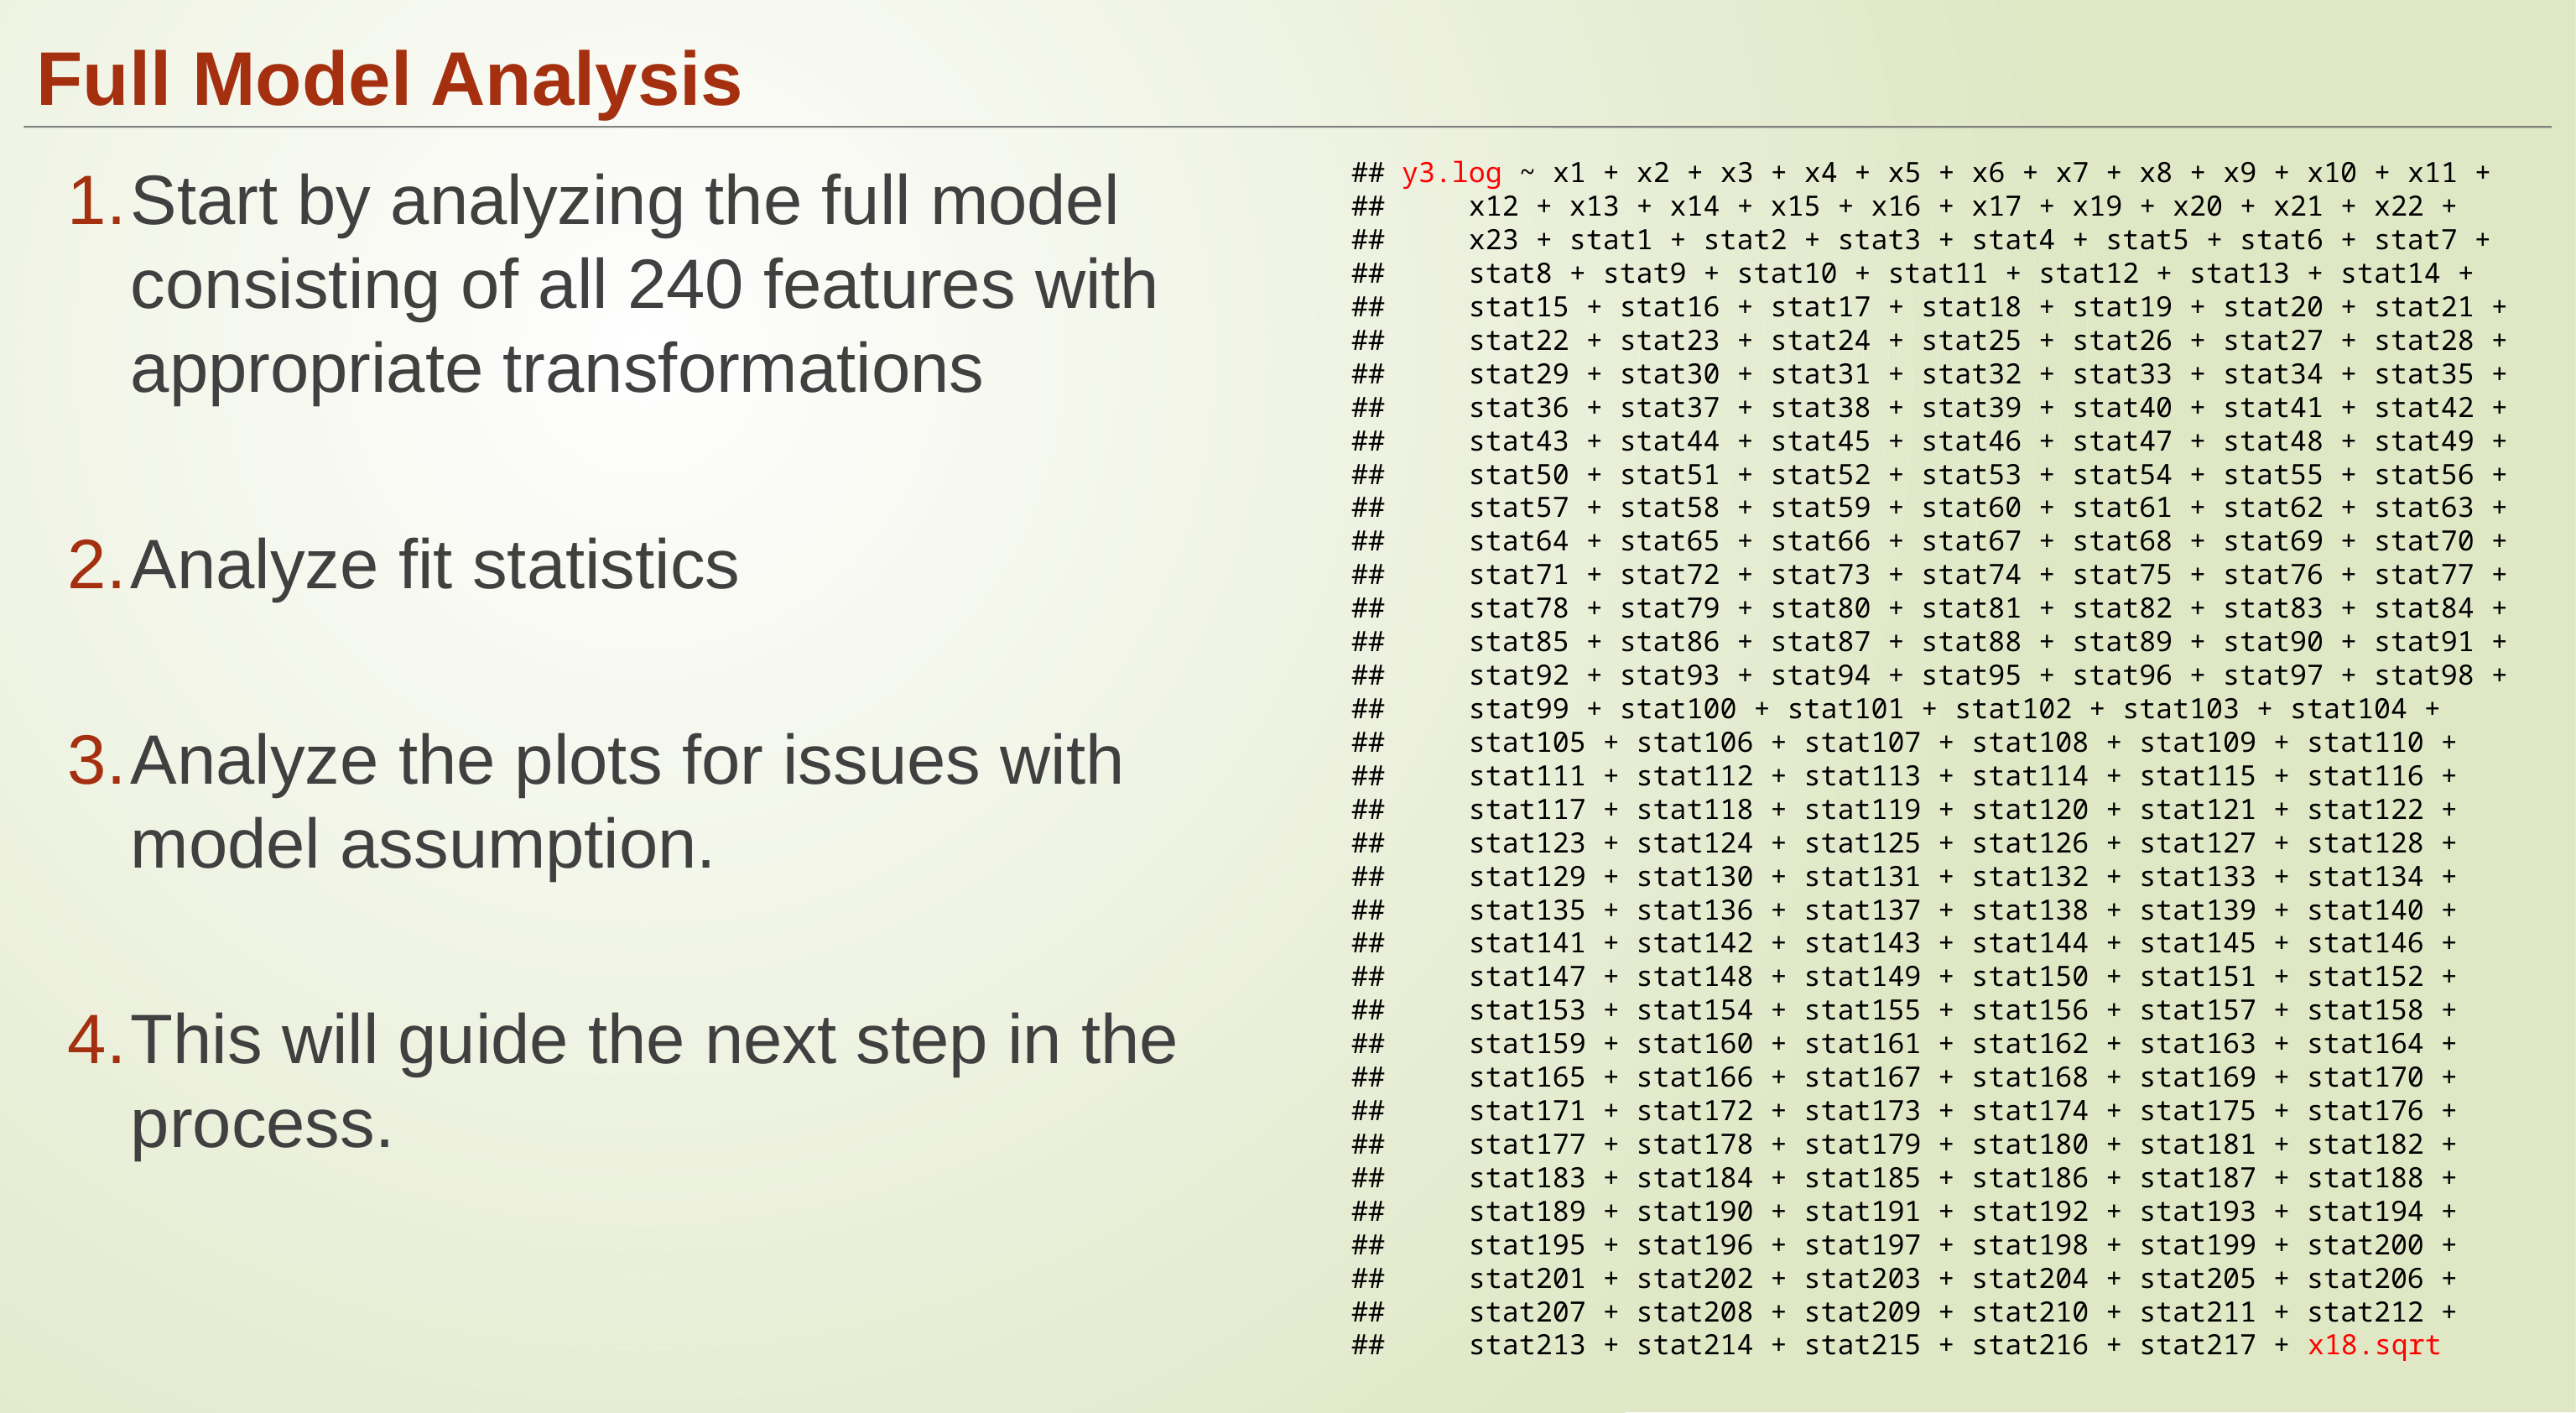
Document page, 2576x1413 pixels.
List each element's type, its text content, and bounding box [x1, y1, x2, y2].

list Start by analyzing the full model consisting of all 240 features with appropriate transformations Analyze fit statistics Analyze the plots for issues with model assumption. This will guide the next step in the process. [23, 149, 1288, 1273]
text_box ## y3.log ~ x1 + x2 + x3 + x4 + x5 + x6 + x7 + x8 + x9 + x10 + x11 + ## x12 + x13 + x14 + x15 + x16 + x17 + x19 + x20 + x21 + x22 + ## x23 + stat1 + stat2 + stat3 + stat4 + stat5 + stat6 + stat7 + ## stat8 + stat9 + stat10 + stat11 + stat12 + stat13 + stat14 + ## stat15 + stat16 + stat17 + stat18 + stat19 + stat20 + stat21 + ## stat22 + stat23 + stat24 + stat25 + stat26 + stat27 + stat28 + ## stat29 + stat30 + stat31 + stat32 + stat33 + stat34 + stat35 + ## stat36 + stat37 + stat38 + stat39 + stat40 + stat41 + stat42 + ## stat43 + stat44 + stat45 + stat46 + stat47 + stat48 + stat49 + ## stat50 + stat51 + stat52 + stat53 + stat54 + stat55 + stat56 + ## stat57 + stat58 + stat59 + stat60 + stat61 + stat62 + stat63 + ## stat64 + stat65 + stat66 + stat67 + stat68 + stat69 + stat70 + ## stat71 + stat72 + stat73 + stat74 + stat75 + stat76 + stat77 + ## stat78 + stat79 + stat80 + stat81 + stat82 + stat83 + stat84 + ## stat85 + stat86 + stat87 + stat88 + stat89 + stat90 + stat91 + ## stat92 + stat93 + stat94 + stat95 + stat96 + stat97 + stat98 + ## stat99 + stat100 + stat101 + stat102 + stat103 + stat104 + ## stat105 + stat106 + stat107 + stat108 + stat109 + stat110 + ## stat111 + stat112 + stat113 + stat114 + stat115 + stat116 + ## stat117 + stat118 + stat119 + stat120 + stat121 + stat122 + ## stat123 + stat124 + stat125 + stat126 + stat127 + stat128 + ## stat129 + stat130 + stat131 + stat132 + stat133 + stat134 + ## stat135 + stat136 + stat137 + stat138 + stat139 + stat140 + ## stat141 + stat142 + stat143 + stat144 + stat145 + stat146 + ## stat147 + stat148 + stat149 + stat150 + stat151 + stat152 + ## stat153 + stat154 + stat155 + stat156 + stat157 + stat158 + ## stat159 + stat160 + stat161 + stat162 + stat163 + stat164 + ## stat165 + stat166 + stat167 + stat168 + stat169 + stat170 + ## stat171 + stat172 + stat173 + stat174 + stat175 + stat176 + ## stat177 + stat178 + stat179 + stat180 + stat181 + stat182 + ## stat183 + stat184 + stat185 + stat186 + stat187 + stat188 + ## stat189 + stat190 + stat191 + stat192 + stat193 + stat194 + ## stat195 + stat196 + stat197 + stat198 + stat199 + stat200 + ## stat201 + stat202 + stat203 + stat204 + stat205 + stat206 + ## stat207 + stat208 + stat209 + stat210 + stat211 + stat212 + ## stat213 + stat214 + stat215 + stat216 + stat217 + x18.sqrt [1339, 149, 2553, 1367]
title Full Model Analysis [23, 23, 2553, 128]
